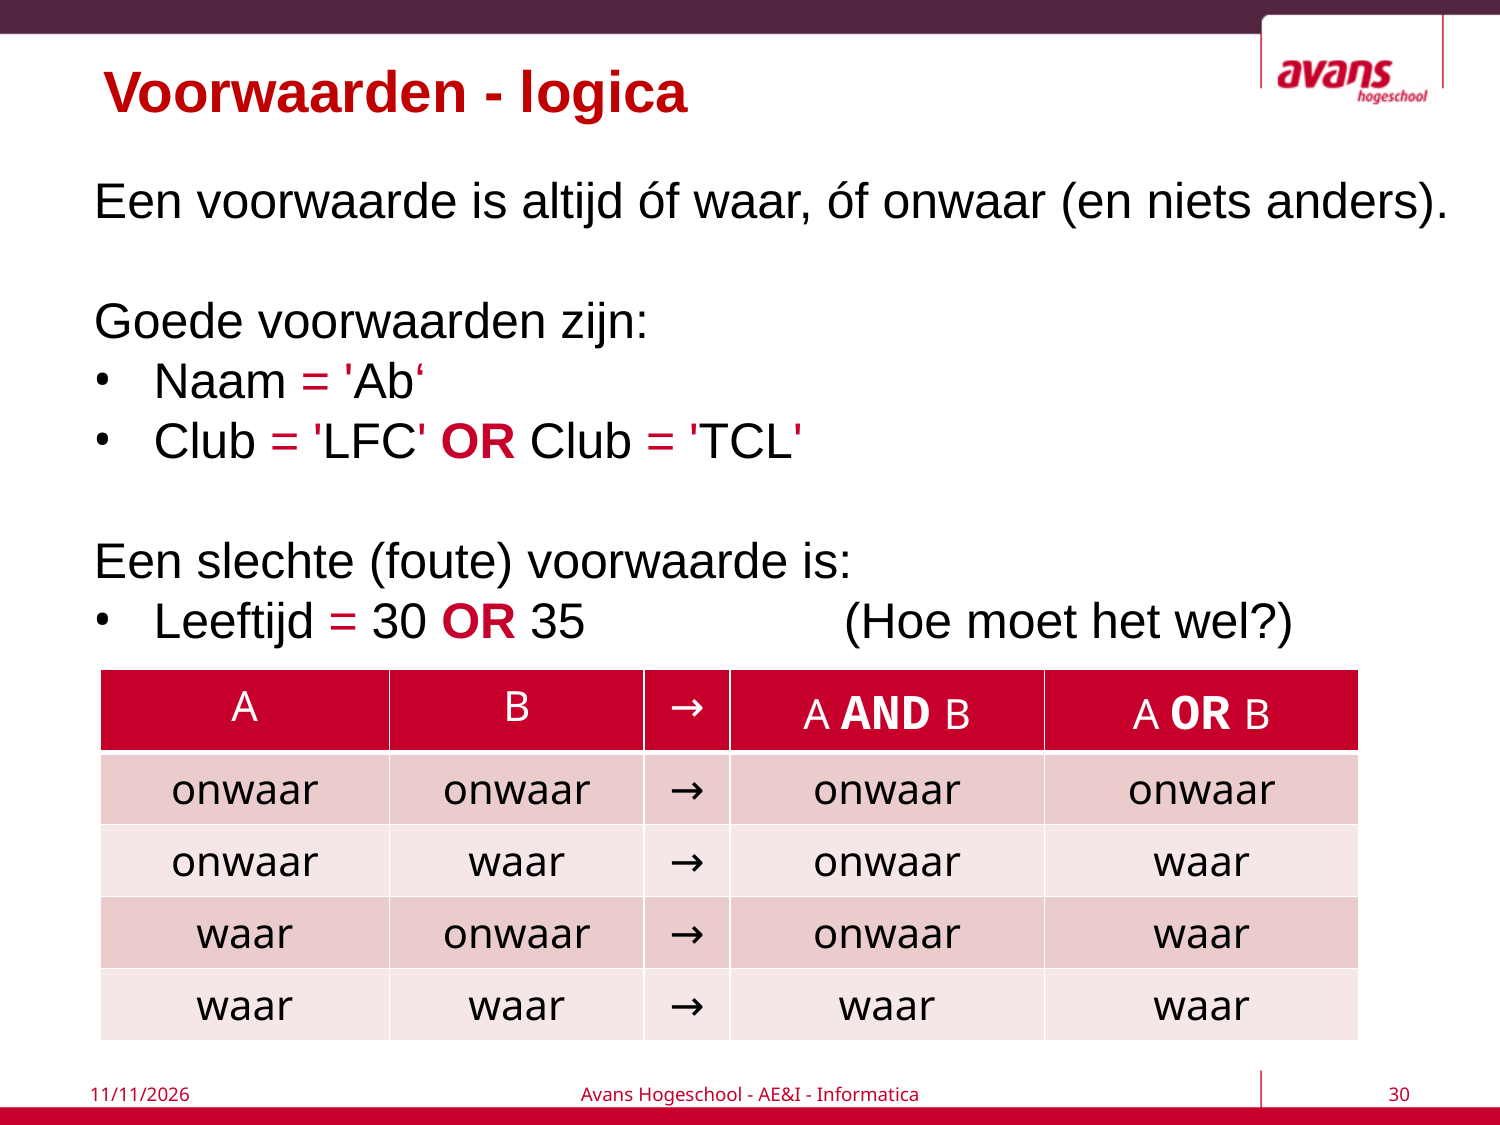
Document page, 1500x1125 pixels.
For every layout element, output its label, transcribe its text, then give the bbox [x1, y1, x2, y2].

table_cell onwaar [731, 825, 1044, 896]
table_cell → [645, 897, 729, 968]
table_cell onwaar [101, 755, 389, 824]
table_cell onwaar [731, 897, 1044, 968]
table_cell waar [1045, 897, 1358, 968]
footer Avans Hogeschool - AE&I - Informatica [512, 1074, 988, 1111]
table_cell → [645, 825, 729, 896]
picture [0, 0, 1500, 1125]
table_cell waar [731, 969, 1044, 1040]
table_cell waar [101, 969, 389, 1040]
table_cell waar [101, 897, 389, 968]
table_header → [645, 670, 729, 750]
table_cell onwaar [390, 755, 643, 824]
table_cell waar [1045, 825, 1358, 896]
table_cell onwaar [1045, 755, 1358, 824]
table_cell → [645, 755, 729, 824]
slide_number 30 [1074, 1074, 1425, 1111]
table_header A AND B [731, 670, 1044, 750]
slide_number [75, 1074, 425, 1111]
table_header A OR B [1045, 670, 1358, 750]
table_cell onwaar [390, 897, 643, 968]
table_cell waar [1045, 969, 1358, 1040]
title Voorwaarden - logica [88, 46, 1500, 166]
list Een voorwaarde is altijd óf waar, óf onwaar (en niets anders). Goede voorwaarden zijn: Naam = 'Ab‘ Club = 'LFC' OR Club = 'TCL' Een slechte (foute) voorwaarde is: Leeftijd = 30 OR 35 (Hoe moet het wel?) [78, 160, 1497, 670]
table_cell onwaar [731, 755, 1044, 824]
table_header A [101, 670, 389, 750]
table_cell waar [390, 825, 643, 896]
table_cell → [645, 969, 729, 1040]
table_cell waar [390, 969, 643, 1040]
table_header B [390, 670, 643, 750]
table_cell onwaar [101, 825, 389, 896]
